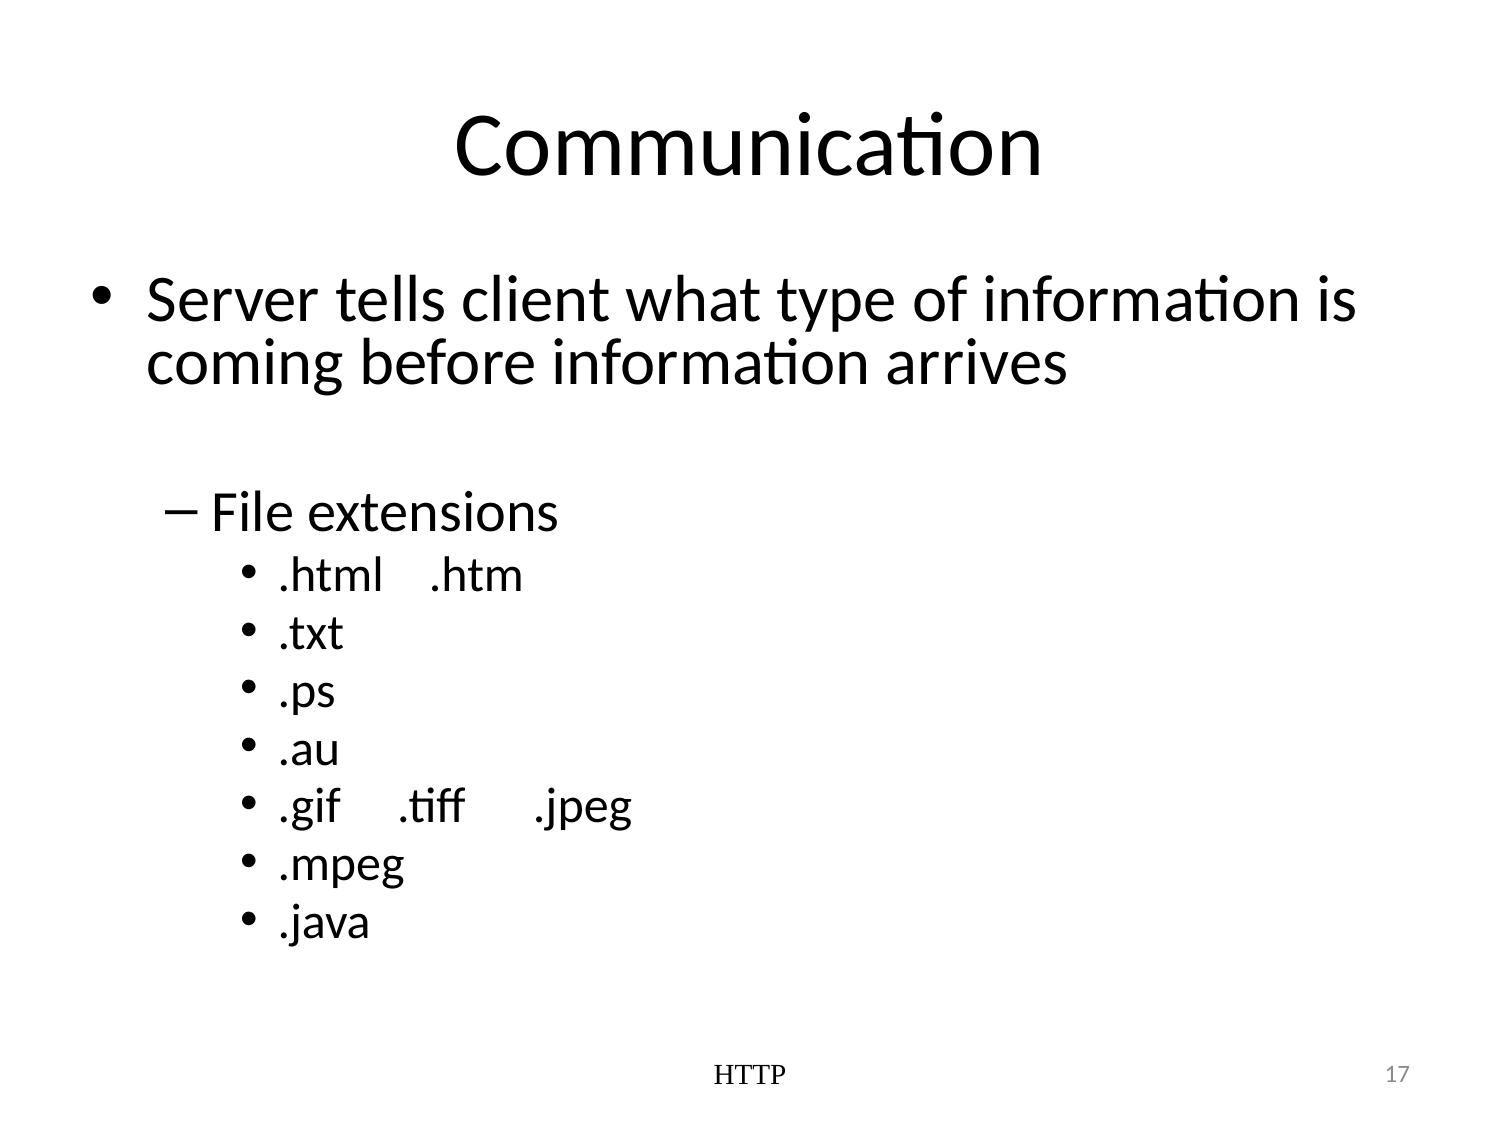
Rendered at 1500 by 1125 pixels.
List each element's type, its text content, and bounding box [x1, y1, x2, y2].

title Communication [75, 45, 1425, 233]
slide_number 17 [1074, 1042, 1425, 1103]
list Server tells client what type of information is coming before information arrives File extensions .html .htm .txt .ps .au .gif .tiff .jpeg .mpeg .java [75, 262, 1425, 1005]
footer HTTP [512, 1042, 988, 1103]
